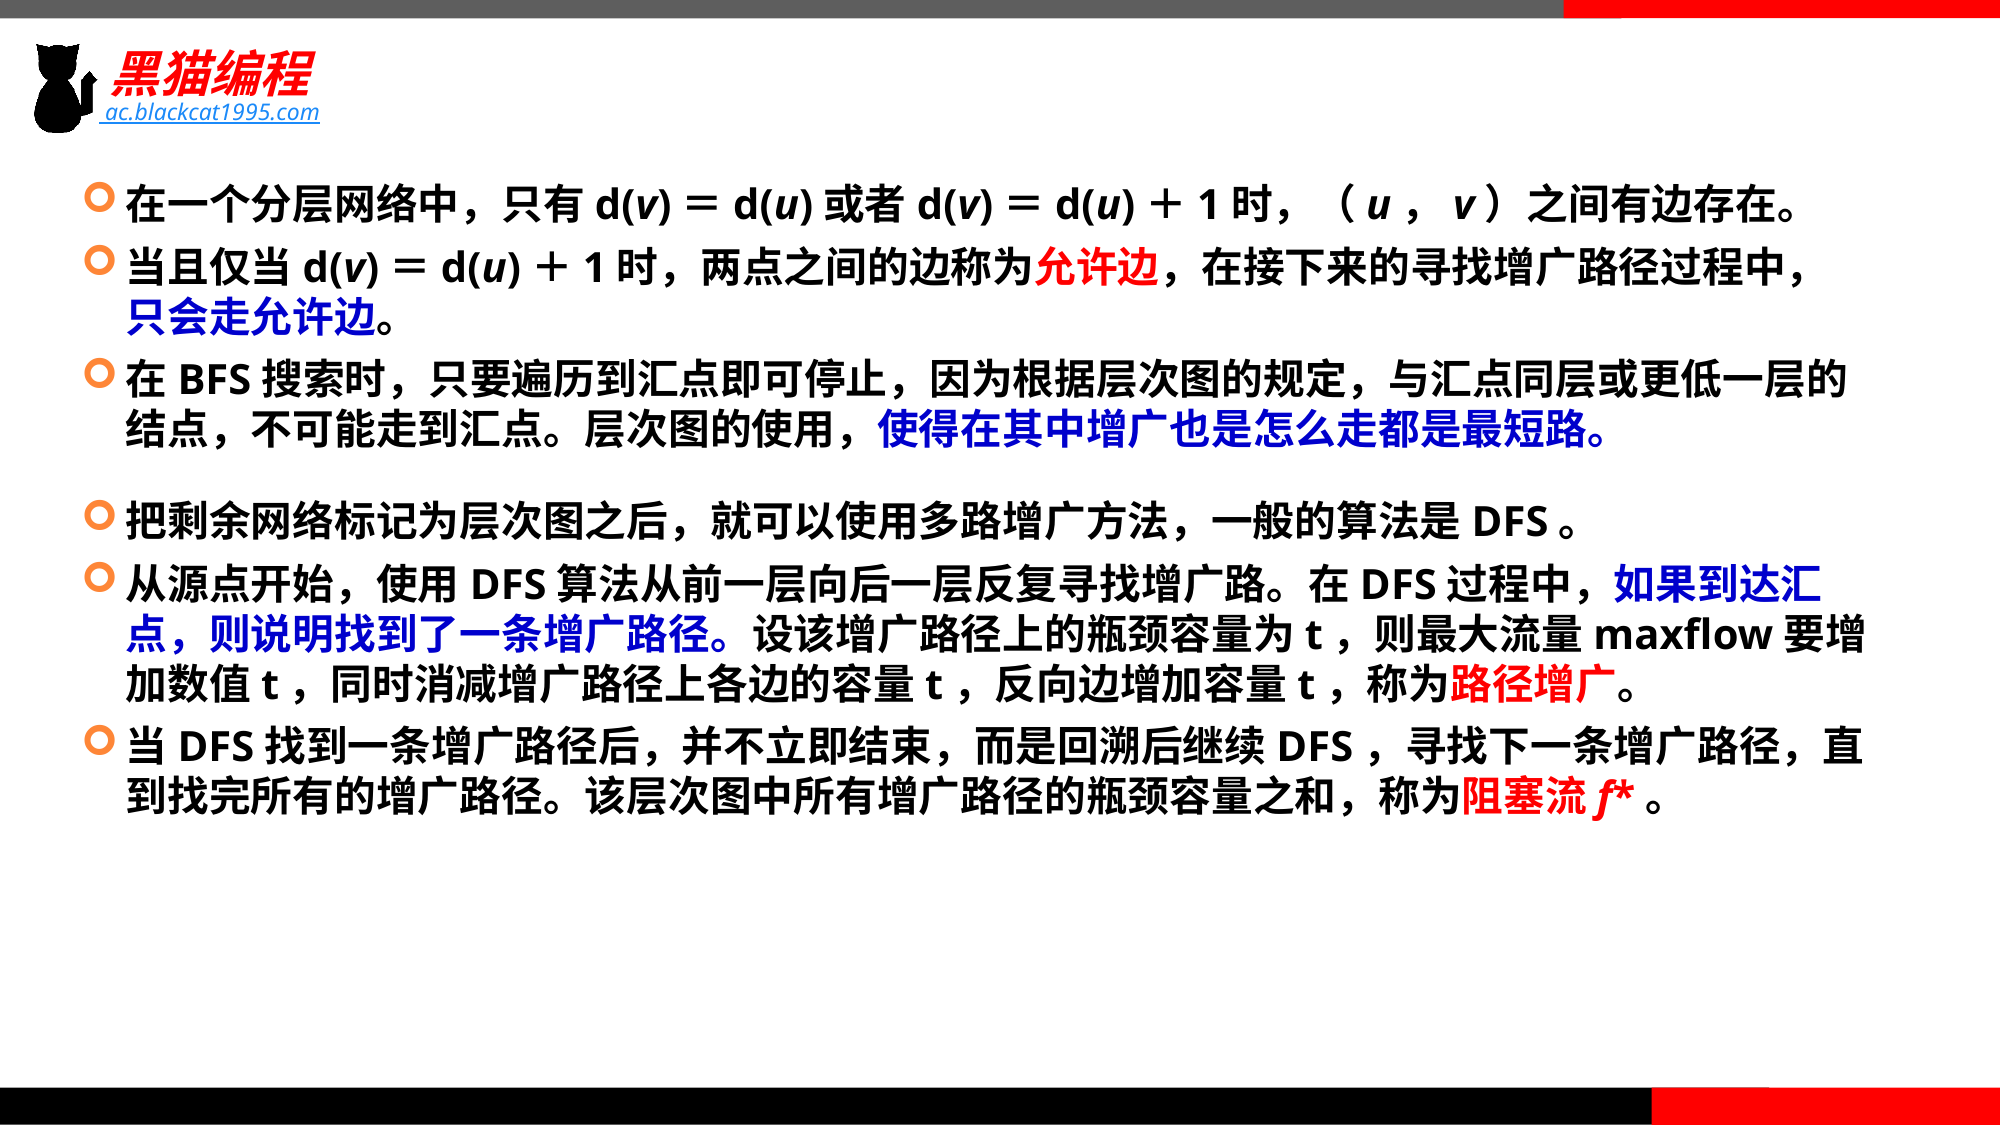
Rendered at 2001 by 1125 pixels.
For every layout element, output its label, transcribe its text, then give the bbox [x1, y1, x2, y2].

text_box 把剩余网络标记为层次图之后，就可以使用多路增广方法，一般的算法是DFS。 从源点开始，使用DFS算法从前一层向后一层反复寻找增广路。在DFS过程中，如果到达汇点，则说明找到了一条增广路径。设该增广路径上的瓶颈容量为t，则最大流量maxflow要增加数值t，同时消减增广路径上各边的容量t，反向边增加容量t，称为路径增广。 当DFS找到一条增广路径后，并不立即结束，而是回溯后继续DFS，寻找下一条增广路径，直到找完所有的增广路径。该层次图中所有增广路径的瓶颈容量之和，称为阻塞流f*。 [65, 487, 1884, 863]
picture [21, 44, 110, 133]
text_box 在一个分层网络中，只有d(v)＝d(u)或者d(v)＝d(u)＋1时，（u，v）之间有边存在。 当且仅当d(v)＝d(u)＋1时，两点之间的边称为允许边，在接下来的寻找增广路径过程中，只会走允许边。 在BFS搜索时，只要遍历到汇点即可停止，因为根据层次图的规定，与汇点同层或更低一层的结点，不可能走到汇点。层次图的使用，使得在其中增广也是怎么走都是最短路。 [65, 170, 1866, 475]
